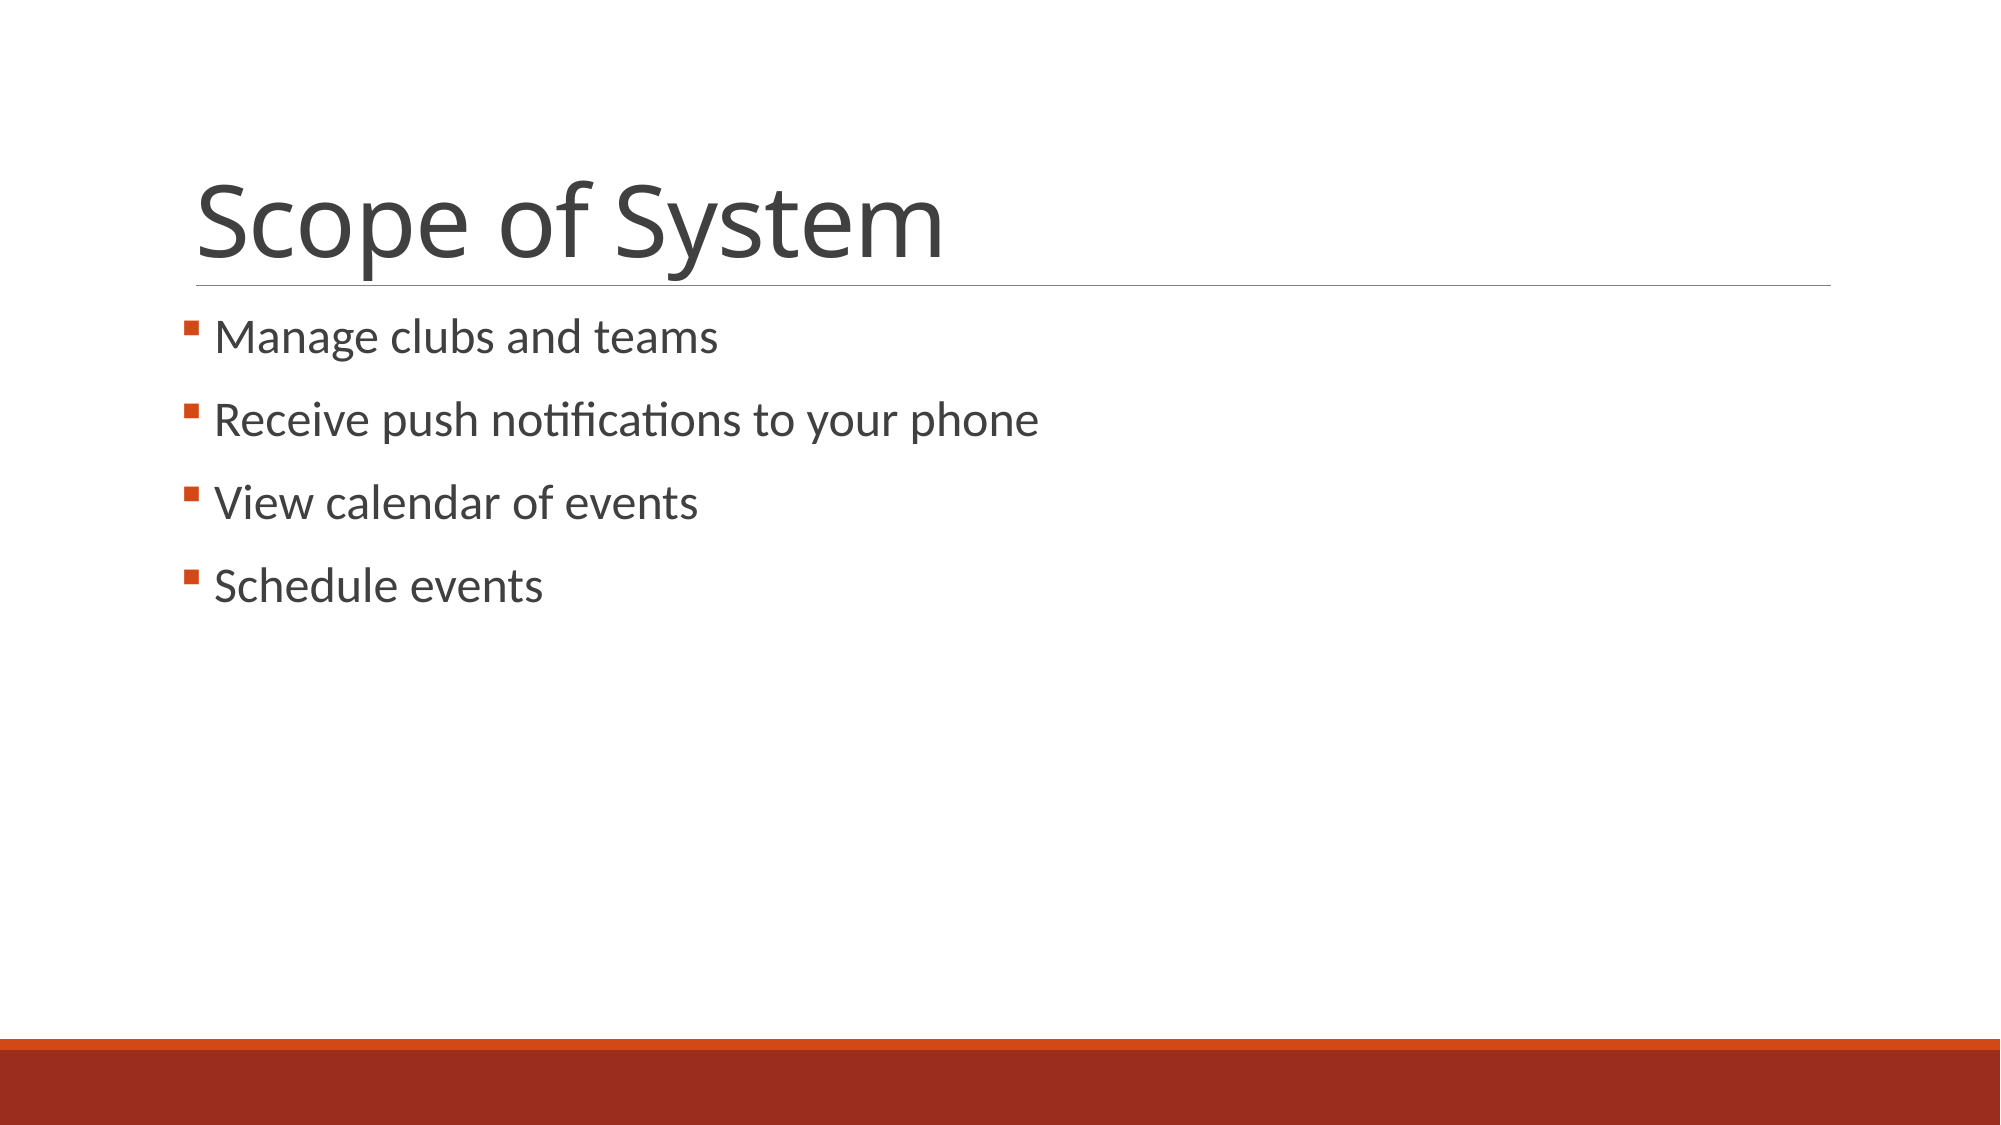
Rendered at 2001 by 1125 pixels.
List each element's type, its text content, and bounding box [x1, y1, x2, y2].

title Scope of System [180, 47, 1830, 285]
list Manage clubs and teams Receive push notifications to your phone View calendar of events Schedule events [180, 302, 1830, 963]
